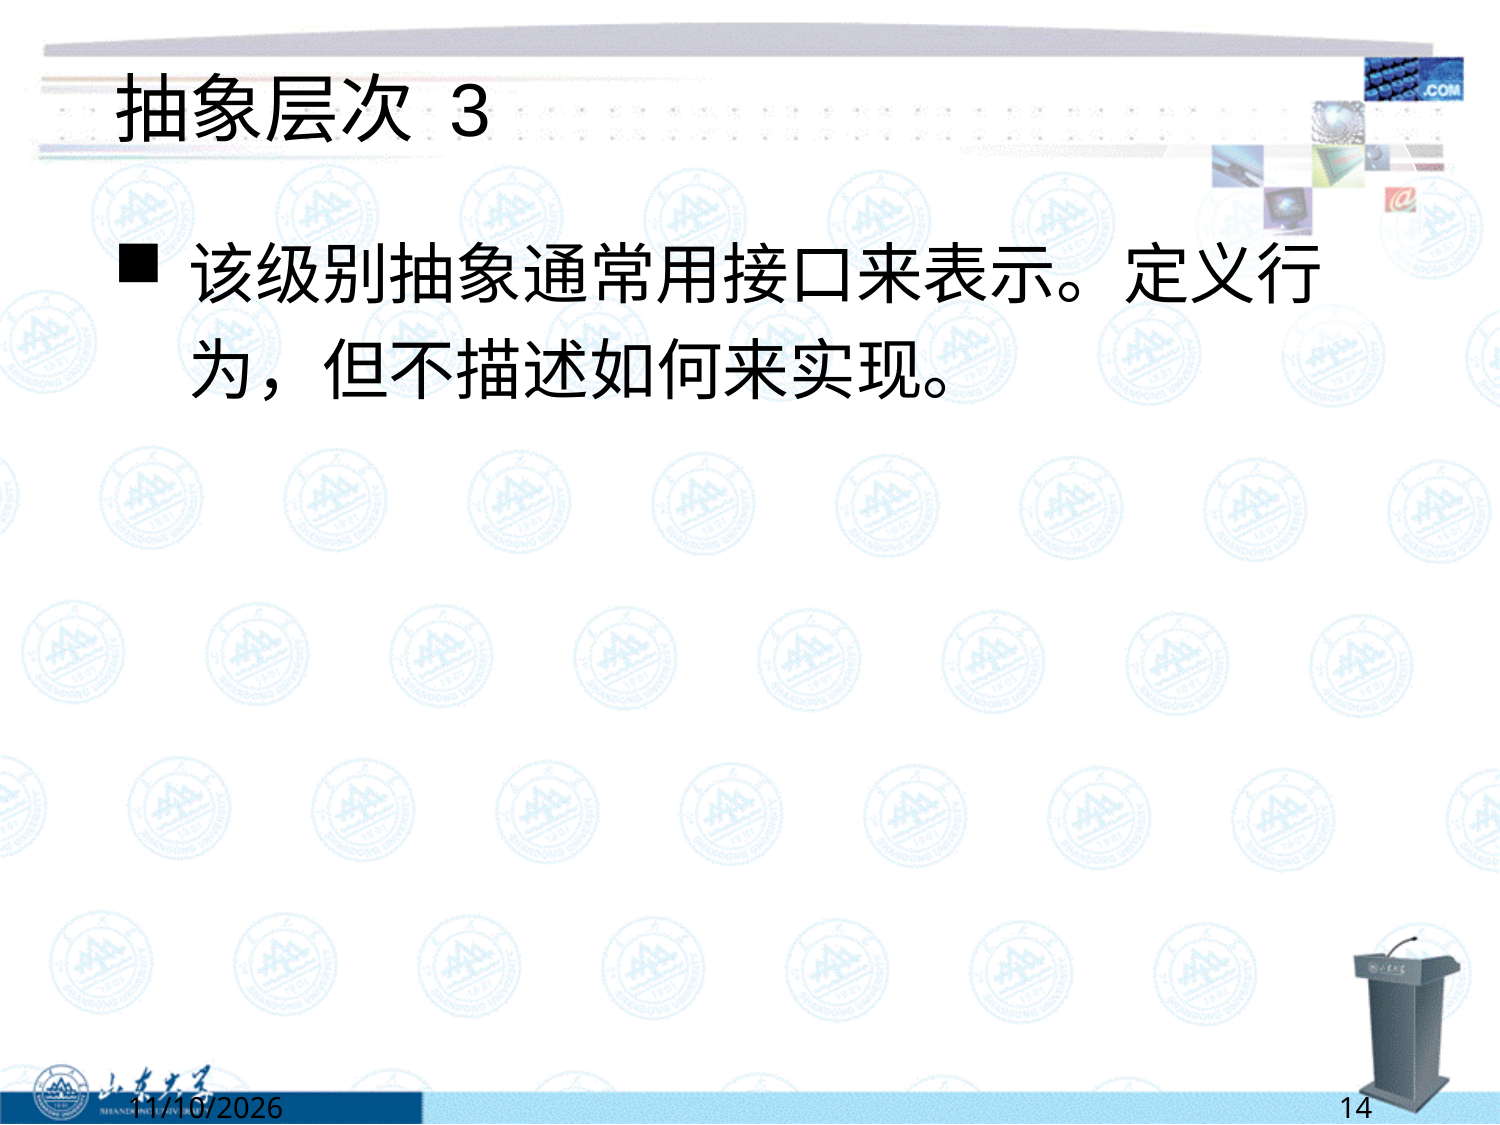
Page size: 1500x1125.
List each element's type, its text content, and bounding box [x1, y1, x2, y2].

picture [0, 1, 1500, 1124]
title 抽象层次 3 [99, 31, 1375, 181]
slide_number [112, 1082, 425, 1125]
list 该级别抽象通常用接口来表示。定义行为，但不描述如何来实现。 [23, 208, 1471, 1071]
slide_number 14 [1074, 1082, 1388, 1125]
